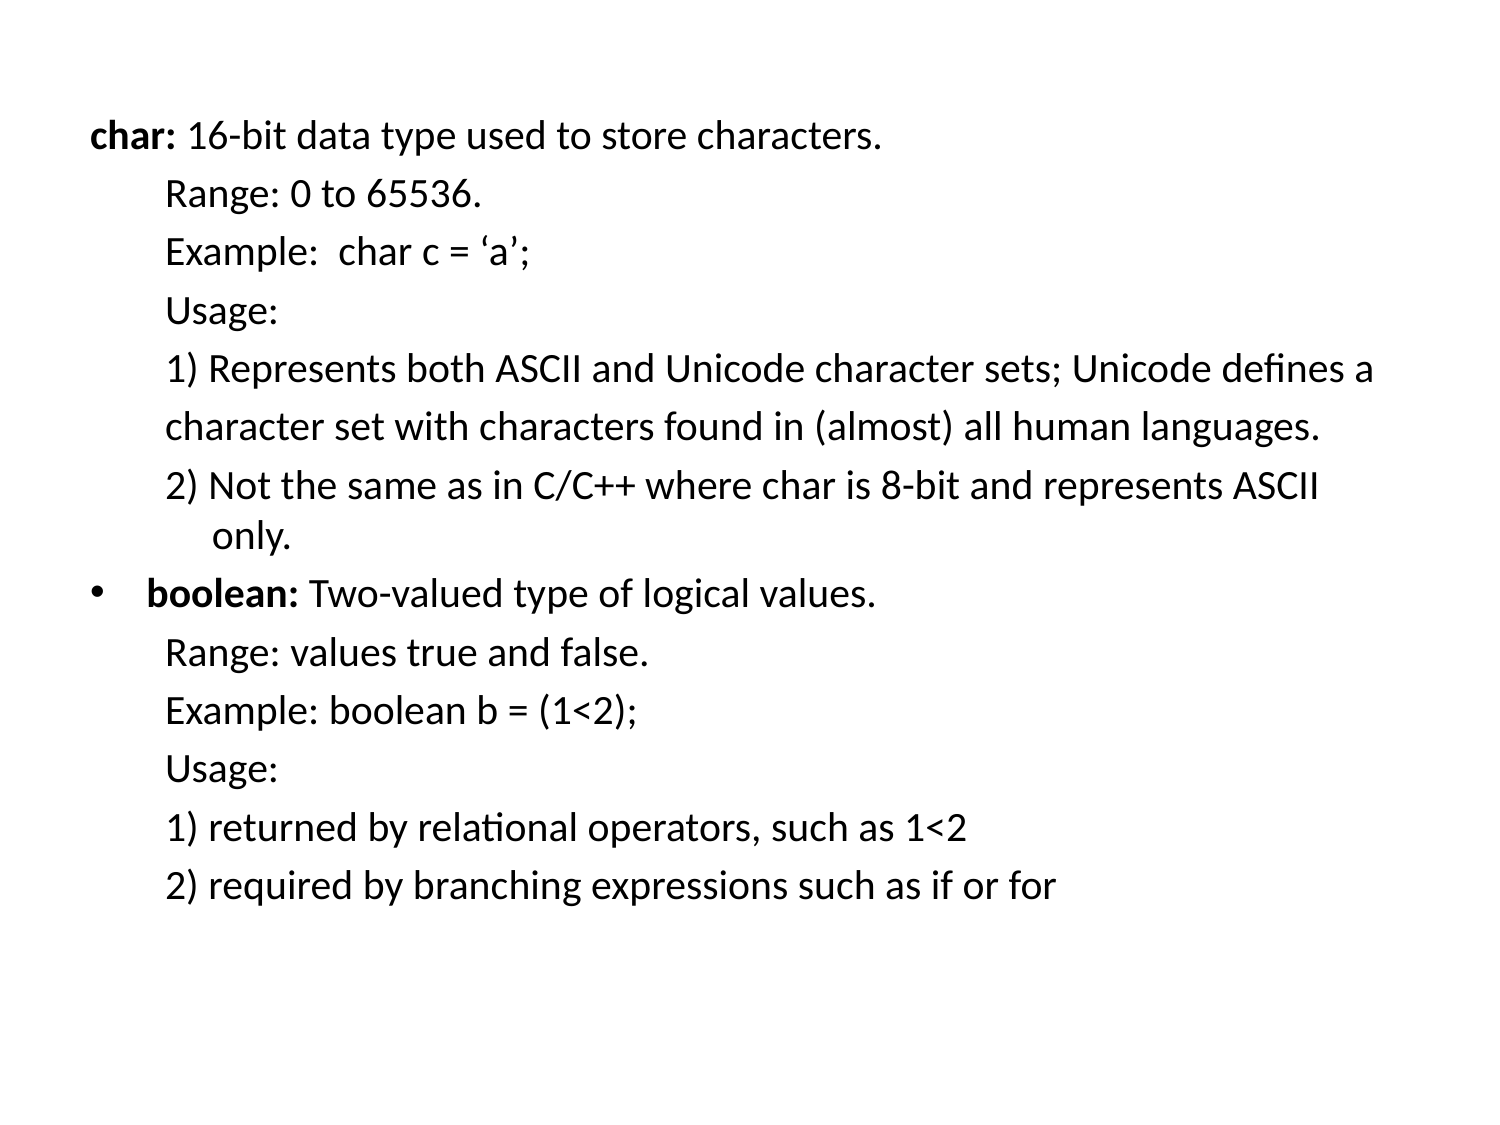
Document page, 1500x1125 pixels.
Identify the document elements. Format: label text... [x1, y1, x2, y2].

list char: 16-bit data type used to store characters. Range: 0 to 65536. Example: char c = ‘a’; Usage: 1) Represents both ASCII and Unicode character sets; Unicode defines a character set with characters found in (almost) all human languages. 2) Not the same as in C/C++ where char is 8-bit and represents ASCII only. boolean: Two-valued type of logical values. Range: values true and false. Example: boolean b = (1<2); Usage: 1) returned by relational operators, such as 1<2 2) required by branching expressions such as if or for [75, 99, 1425, 1005]
